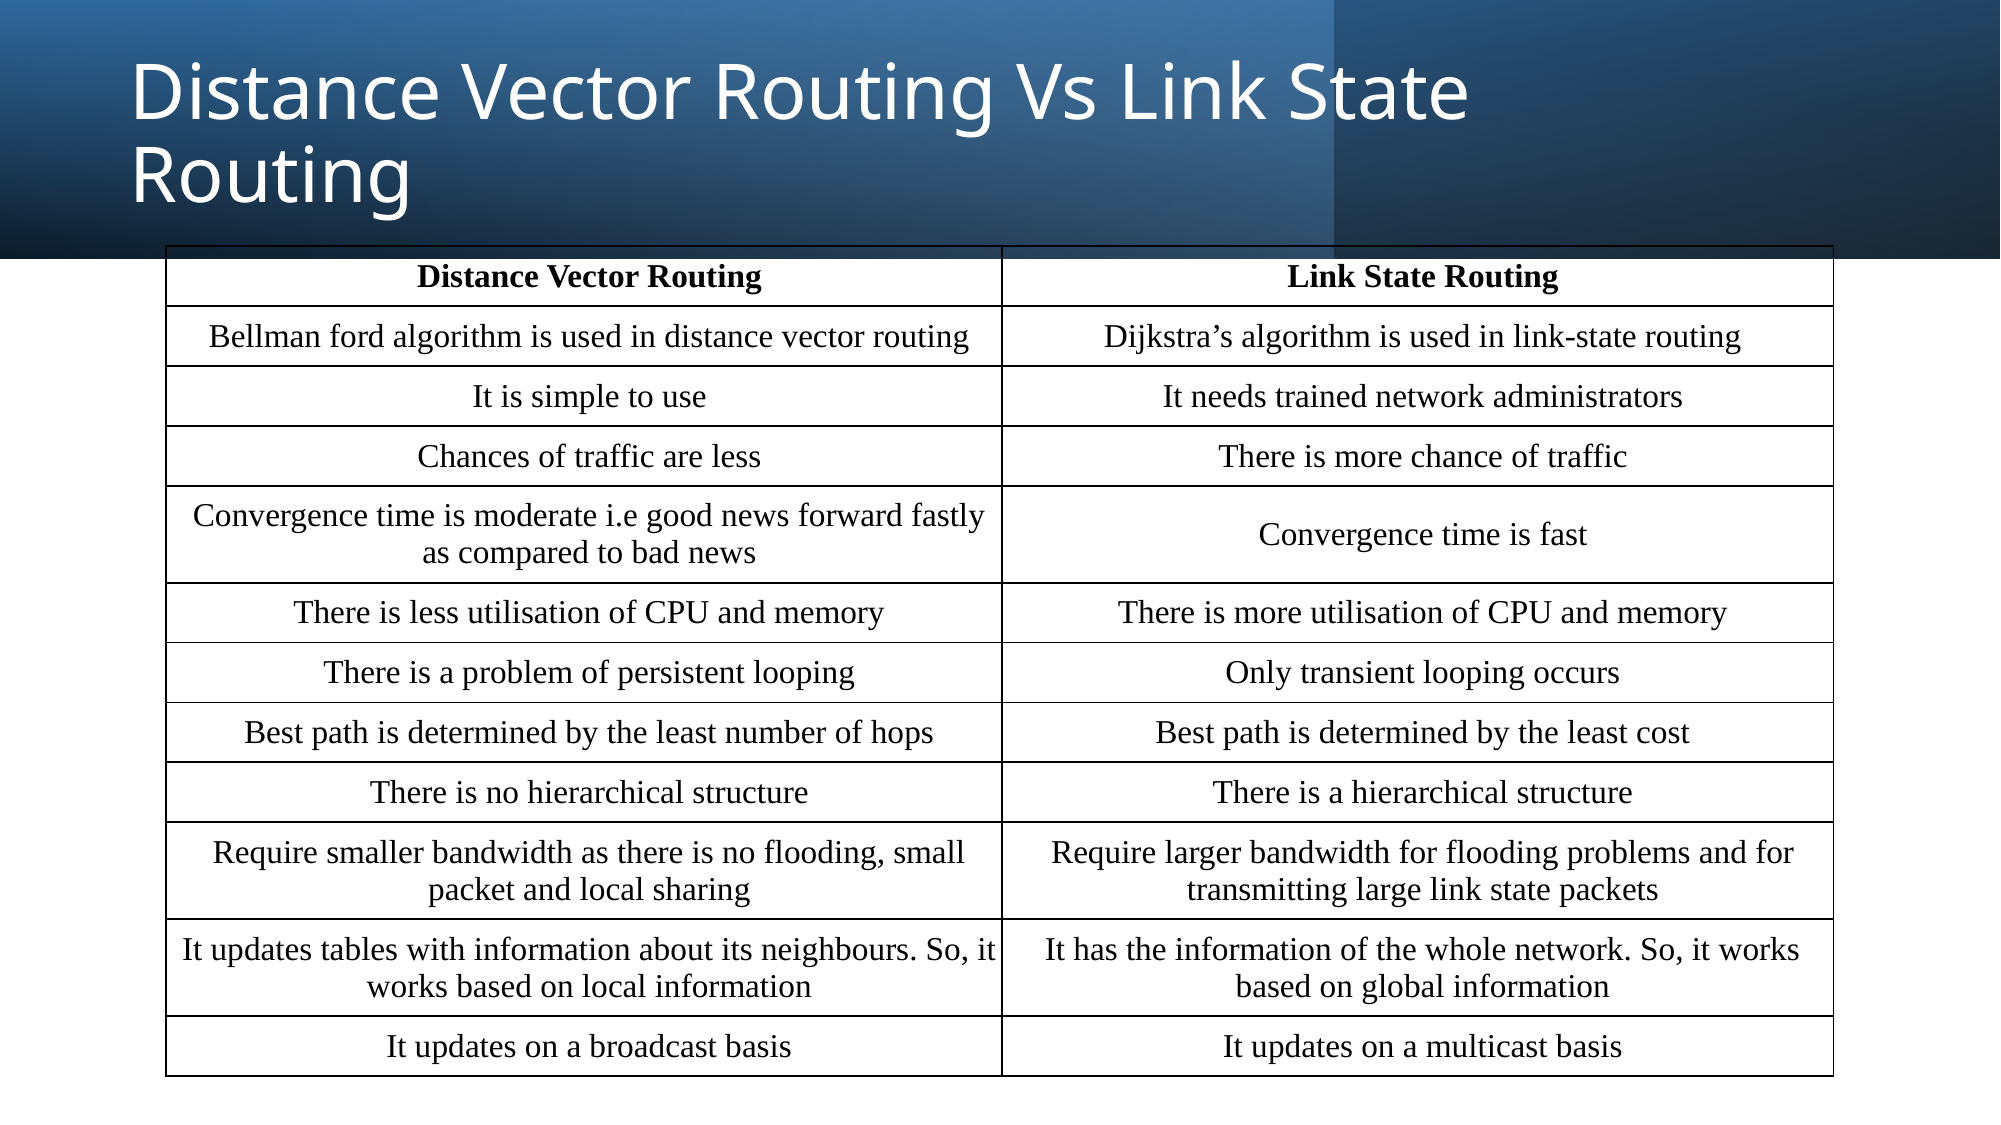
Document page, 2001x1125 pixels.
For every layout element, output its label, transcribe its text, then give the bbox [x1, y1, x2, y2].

text_box [0, 260, 2000, 1125]
table_cell There is no hierarchical structure [167, 763, 1001, 821]
table_cell It needs trained network administrators [1003, 367, 1833, 425]
table_header Link State Routing [1003, 247, 1833, 305]
table_cell It is simple to use [167, 367, 1001, 425]
table_cell Convergence time is moderate i.e good news forward fastly as compared to bad news [167, 487, 1001, 582]
table_header Distance Vector Routing [167, 247, 1001, 305]
title Distance Vector Routing Vs Link State Routing [114, 40, 1725, 231]
table_cell Convergence time is fast [1003, 487, 1833, 582]
table_cell It updates on a broadcast basis [167, 1017, 1001, 1075]
table_cell It updates tables with information about its neighbours. So, it works based on local information [167, 920, 1001, 1015]
table_cell There is a problem of persistent looping [167, 643, 1001, 702]
table_cell Require larger bandwidth for flooding problems and for transmitting large link state packets [1003, 823, 1833, 918]
table_cell There is a hierarchical structure [1003, 763, 1833, 821]
table_cell Only transient looping occurs [1003, 643, 1833, 702]
table_cell Best path is determined by the least cost [1003, 703, 1833, 761]
table_cell It updates on a multicast basis [1003, 1017, 1833, 1075]
table_cell There is more utilisation of CPU and memory [1003, 584, 1833, 642]
table_cell Bellman ford algorithm is used in distance vector routing [167, 307, 1001, 365]
table_cell There is less utilisation of CPU and memory [167, 584, 1001, 642]
table_cell There is more chance of traffic [1003, 427, 1833, 485]
table_cell Chances of traffic are less [167, 427, 1001, 485]
table_cell Dijkstra’s algorithm is used in link-state routing [1003, 307, 1833, 365]
table_cell It has the information of the whole network. So, it works based on global information [1003, 920, 1833, 1015]
table_cell Require smaller bandwidth as there is no flooding, small packet and local sharing [167, 823, 1001, 918]
table_cell Best path is determined by the least number of hops [167, 703, 1001, 761]
text_box [0, 0, 2000, 259]
